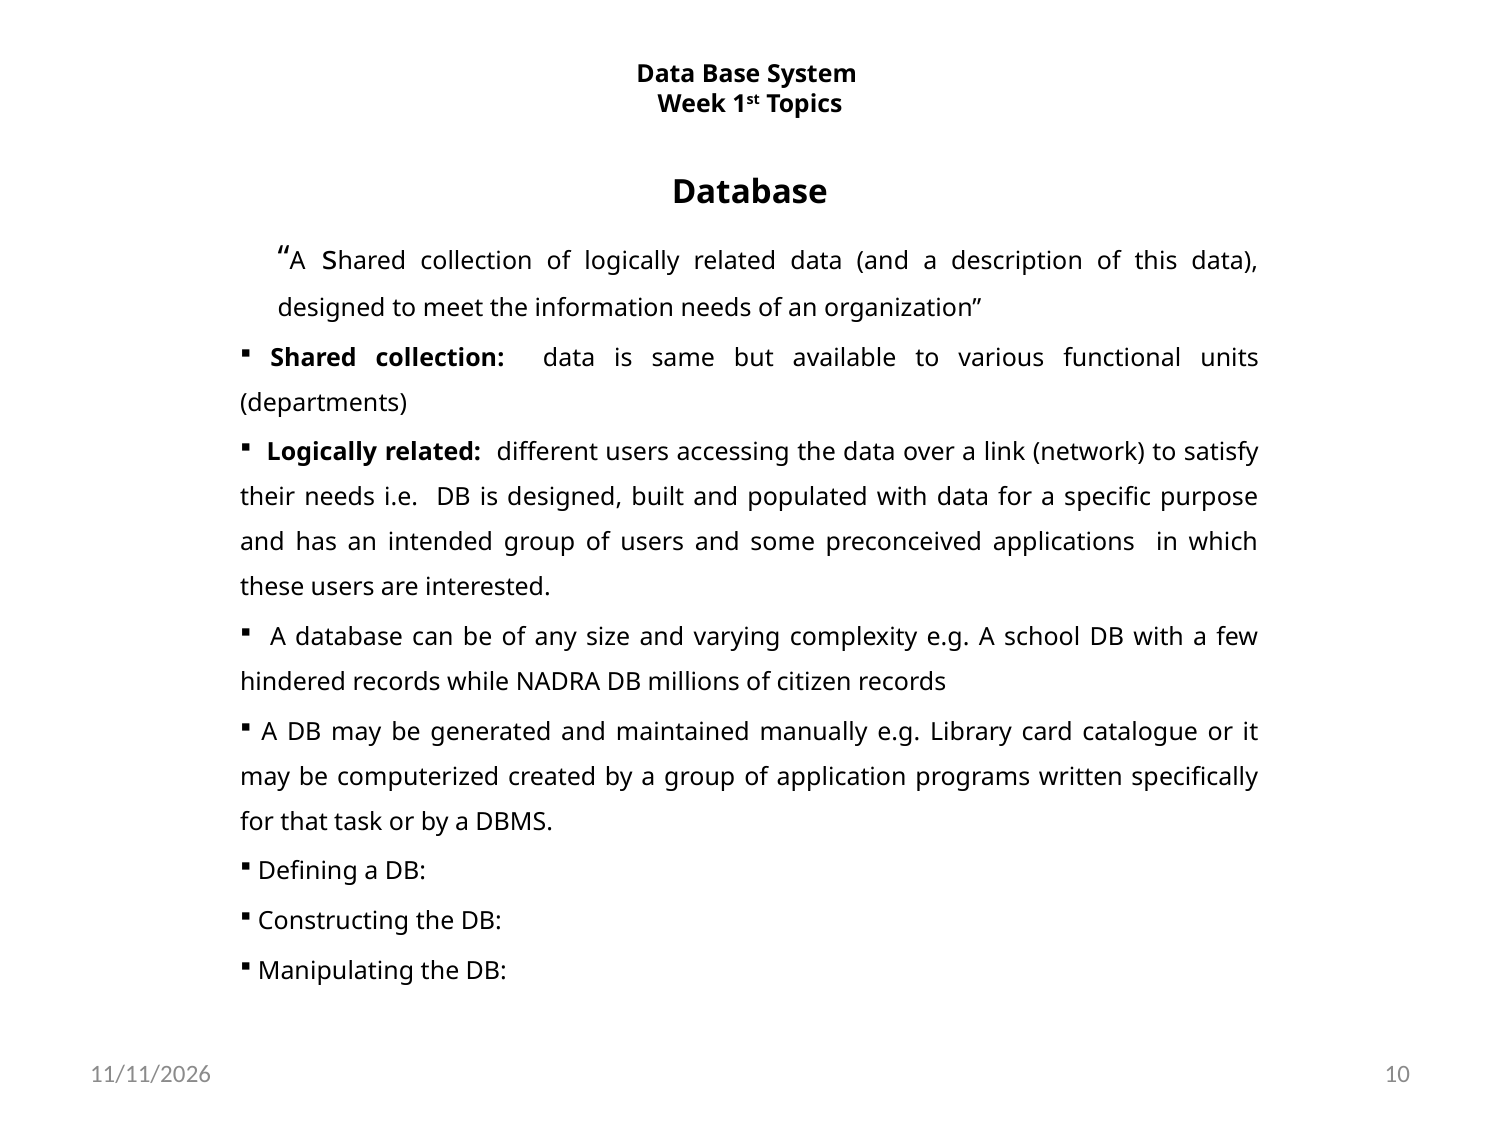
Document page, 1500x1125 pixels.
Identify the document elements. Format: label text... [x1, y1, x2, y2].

title Data Base System Week 1st Topics [112, 50, 1388, 125]
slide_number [75, 1042, 425, 1103]
slide_number 10 [1074, 1042, 1425, 1103]
subtitle Database “A shared collection of logically related data (and a description of this data), designed to meet the information needs of an organization” Shared collection: data is same but available to various functional units (departments) Logically related: different users accessing the data over a link (network) to satisfy their needs i.e. DB is designed, built and populated with data for a specific purpose and has an intended group of users and some preconceived applications in which these users are interested. A database can be of any size and varying complexity e.g. A school DB with a few hindered records while NADRA DB millions of citizen records A DB may be generated and maintained manually e.g. Library card catalogue or it may be computerized created by a group of application programs written specifically for that task or by a DBMS. Defining a DB: Constructing the DB: Manipulating the DB: [225, 162, 1275, 1000]
